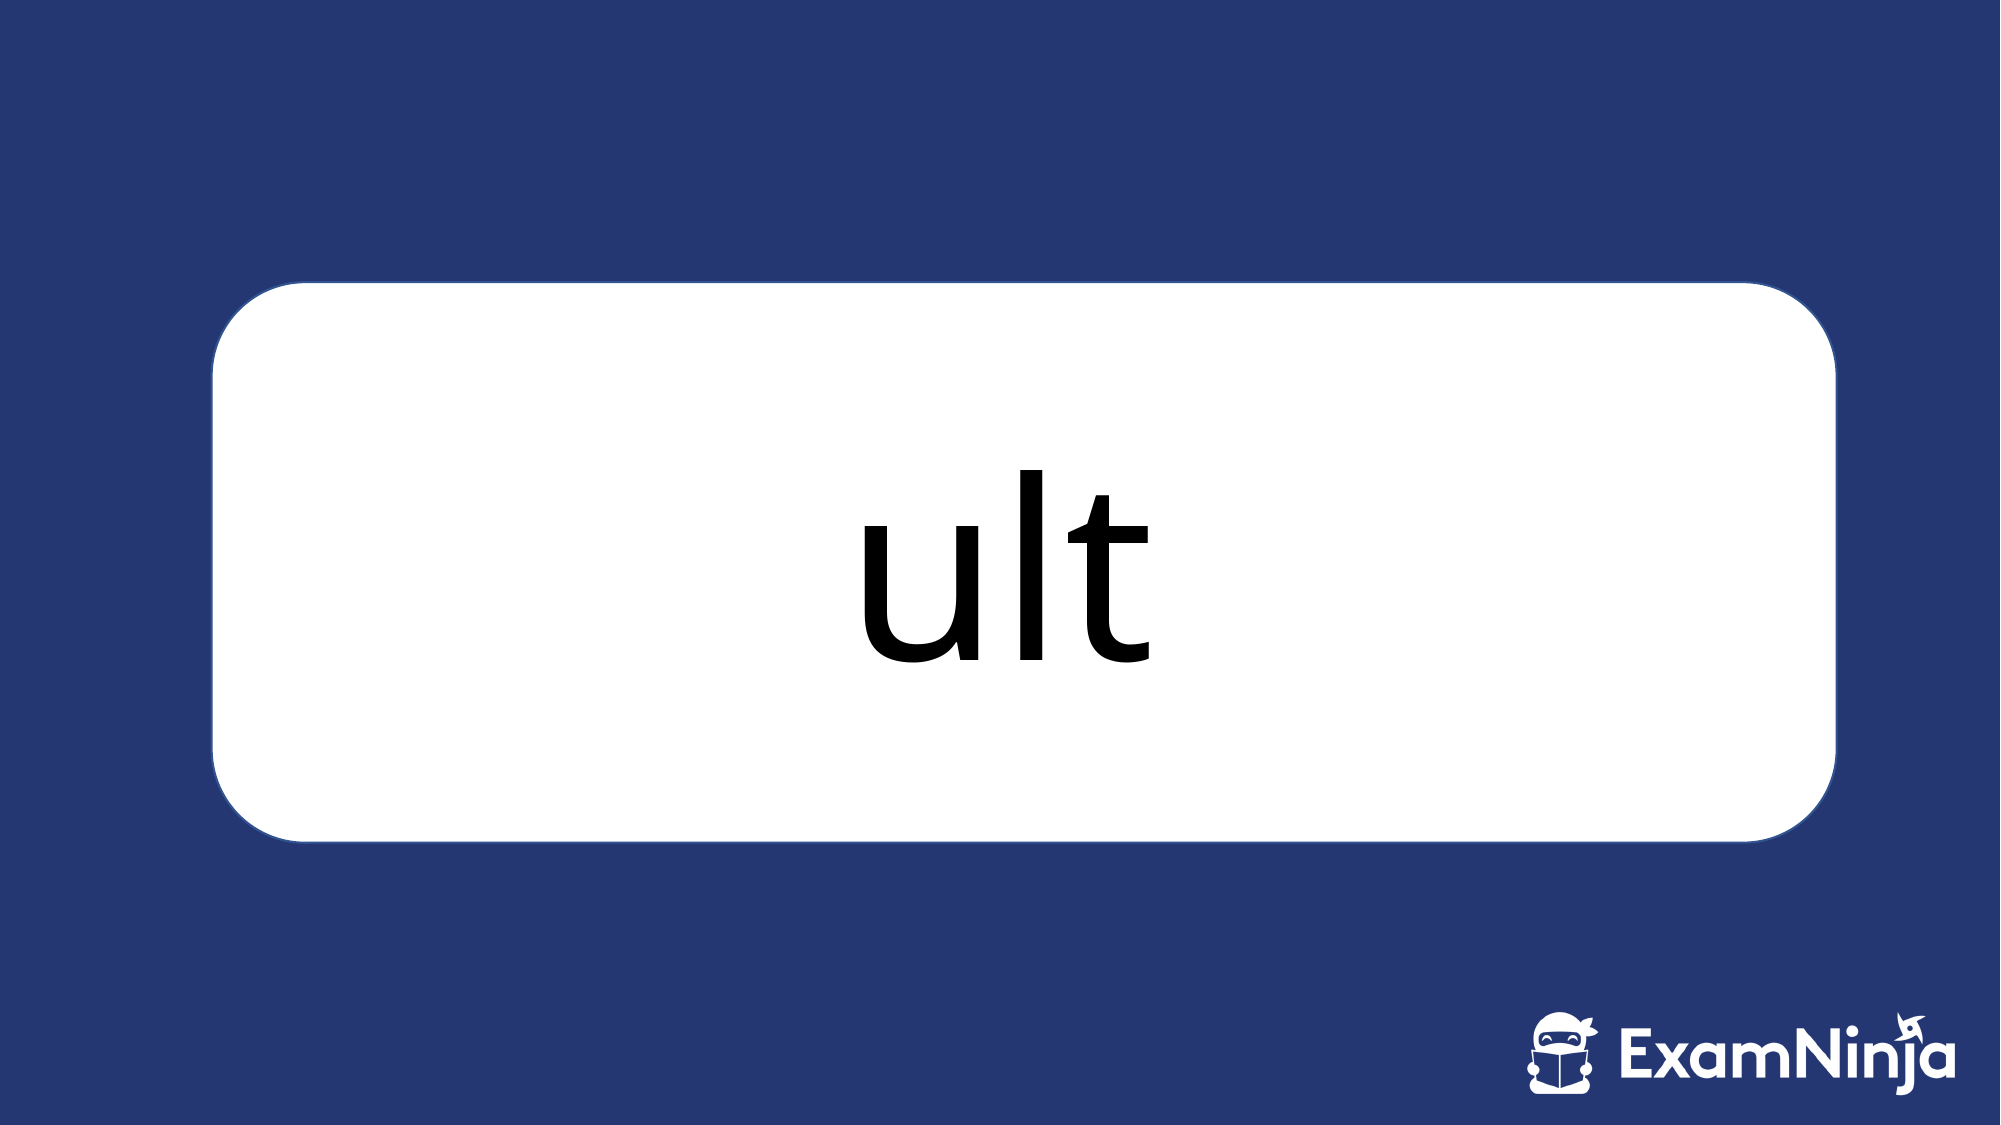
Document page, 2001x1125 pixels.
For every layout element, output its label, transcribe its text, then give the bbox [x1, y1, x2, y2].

picture [1501, 1003, 1979, 1102]
text_box [210, 281, 1838, 403]
text_box [210, 719, 1838, 844]
text_box ult [143, 403, 1857, 719]
